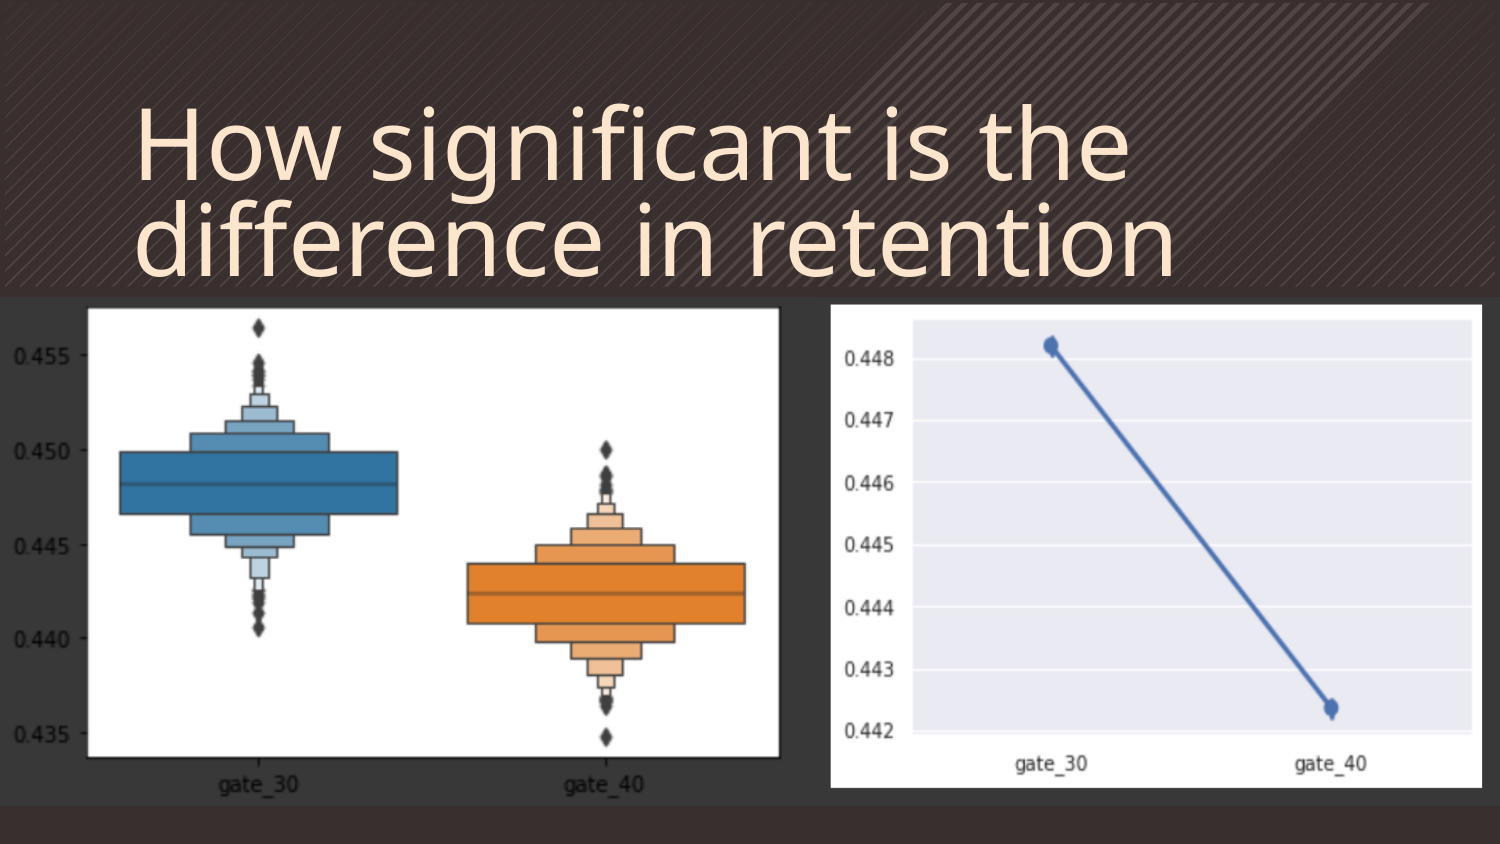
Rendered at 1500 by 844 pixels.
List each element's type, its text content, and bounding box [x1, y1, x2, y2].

title How significant is the difference in retention [116, 88, 1383, 190]
picture [0, 296, 1500, 806]
